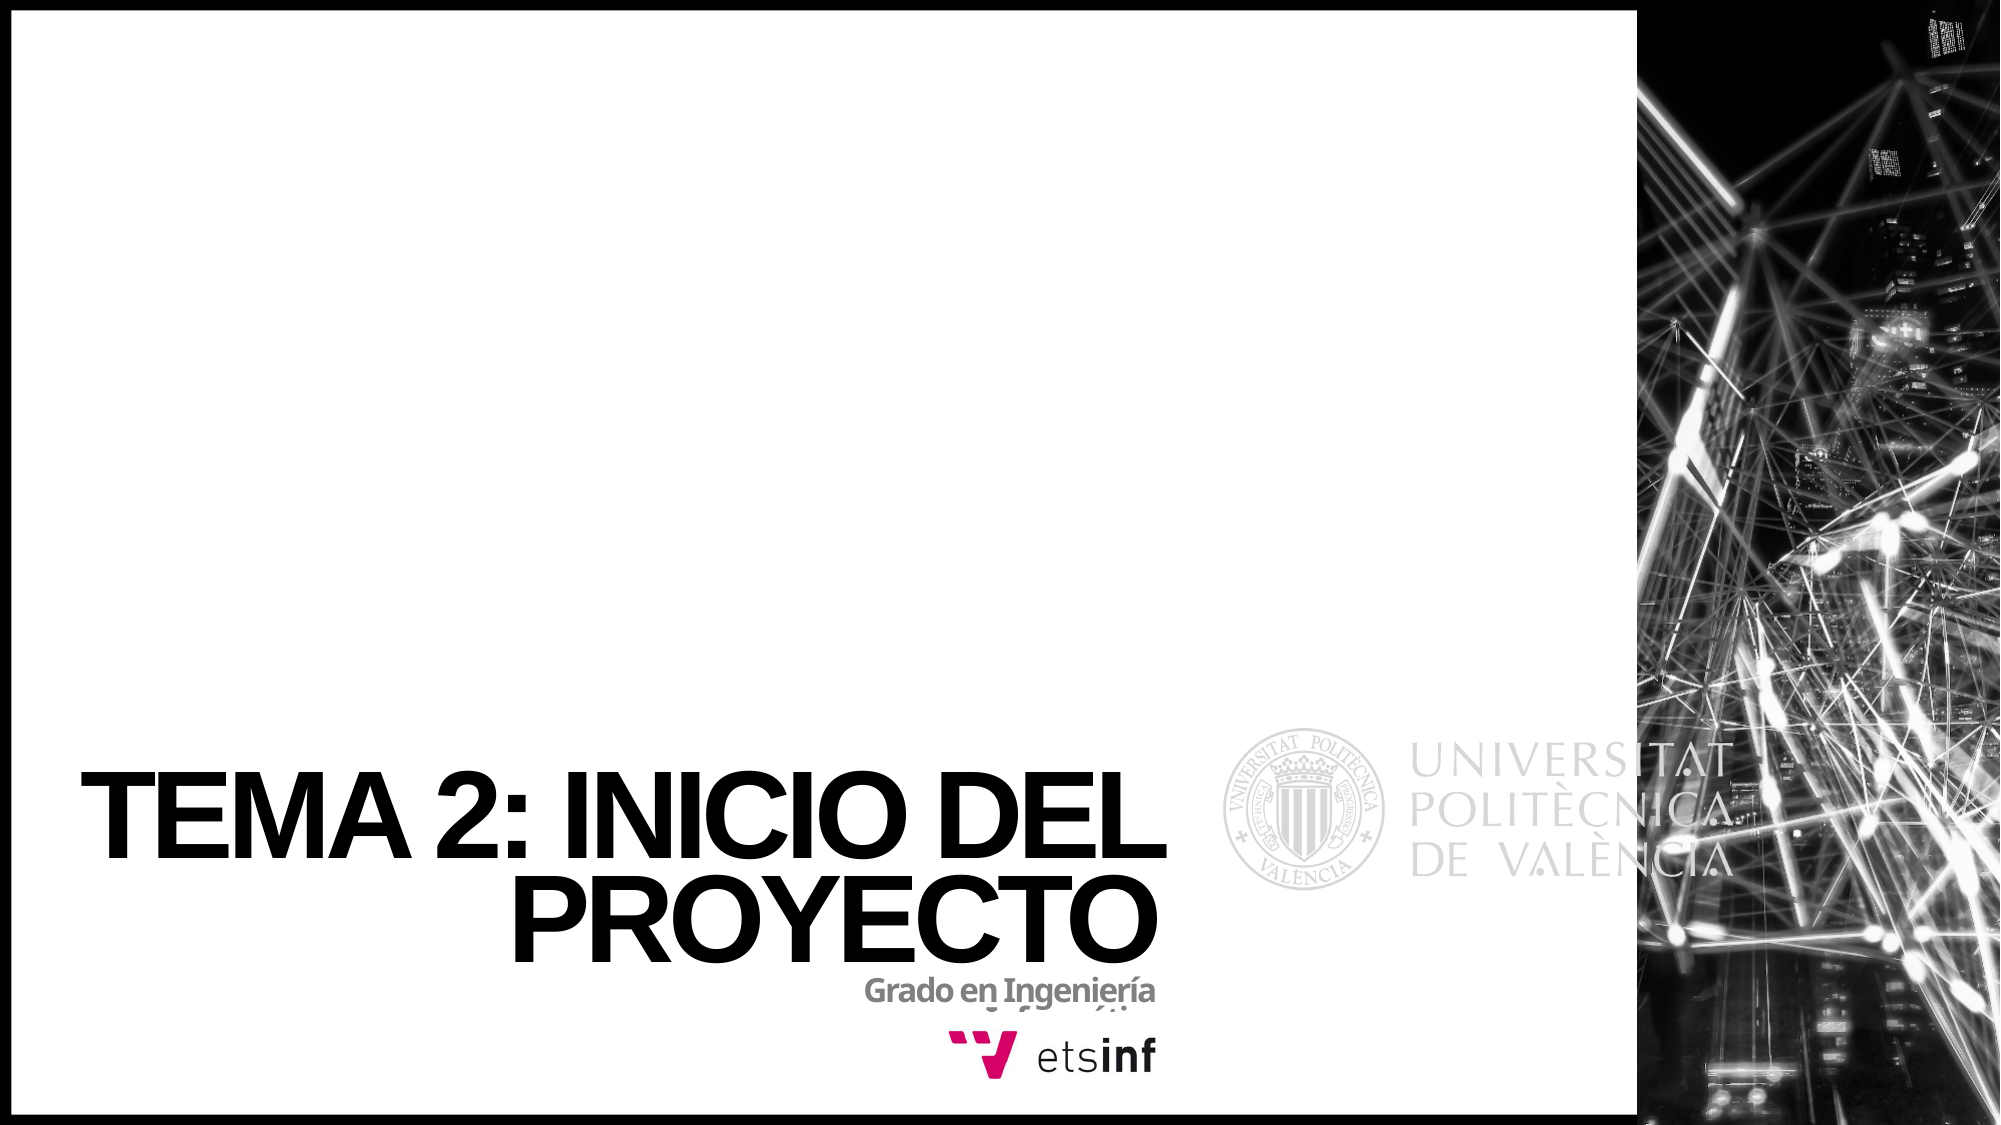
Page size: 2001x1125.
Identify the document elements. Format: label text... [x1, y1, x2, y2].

title Tema 2: Inicio del proyecto [47, 613, 1163, 988]
picture [927, 1012, 1178, 1085]
text_box Grado en Ingeniería Informática [757, 988, 1163, 1039]
picture [1177, 0, 2000, 1125]
